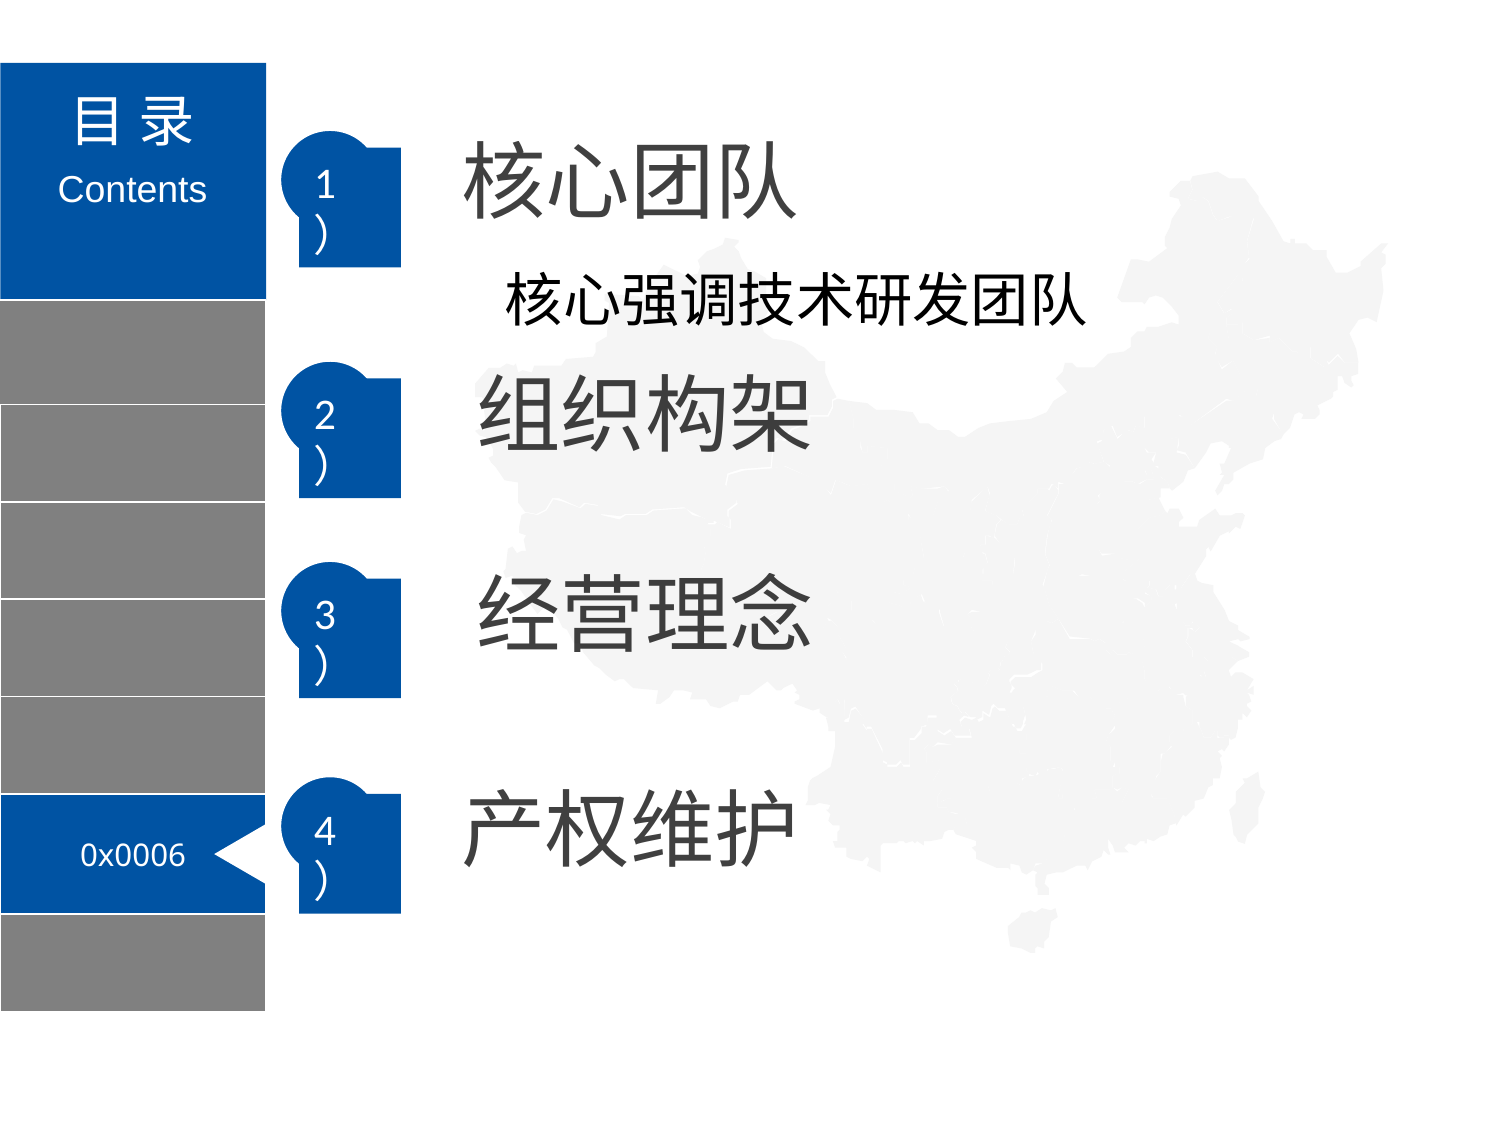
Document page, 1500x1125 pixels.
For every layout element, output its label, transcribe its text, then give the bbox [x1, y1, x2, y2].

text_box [279, 775, 402, 878]
text_box 核心强调技术研发团队 [446, 256, 1201, 341]
text_box 组织构架 [461, 353, 1431, 470]
text_box 经营理念 [461, 553, 1431, 670]
text_box 核心团队 [446, 121, 1416, 238]
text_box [279, 128, 402, 231]
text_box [279, 359, 402, 462]
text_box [0, 77, 267, 1012]
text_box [279, 559, 402, 662]
text_box 产权维护 [446, 769, 1416, 886]
text_box [0, 62, 267, 77]
